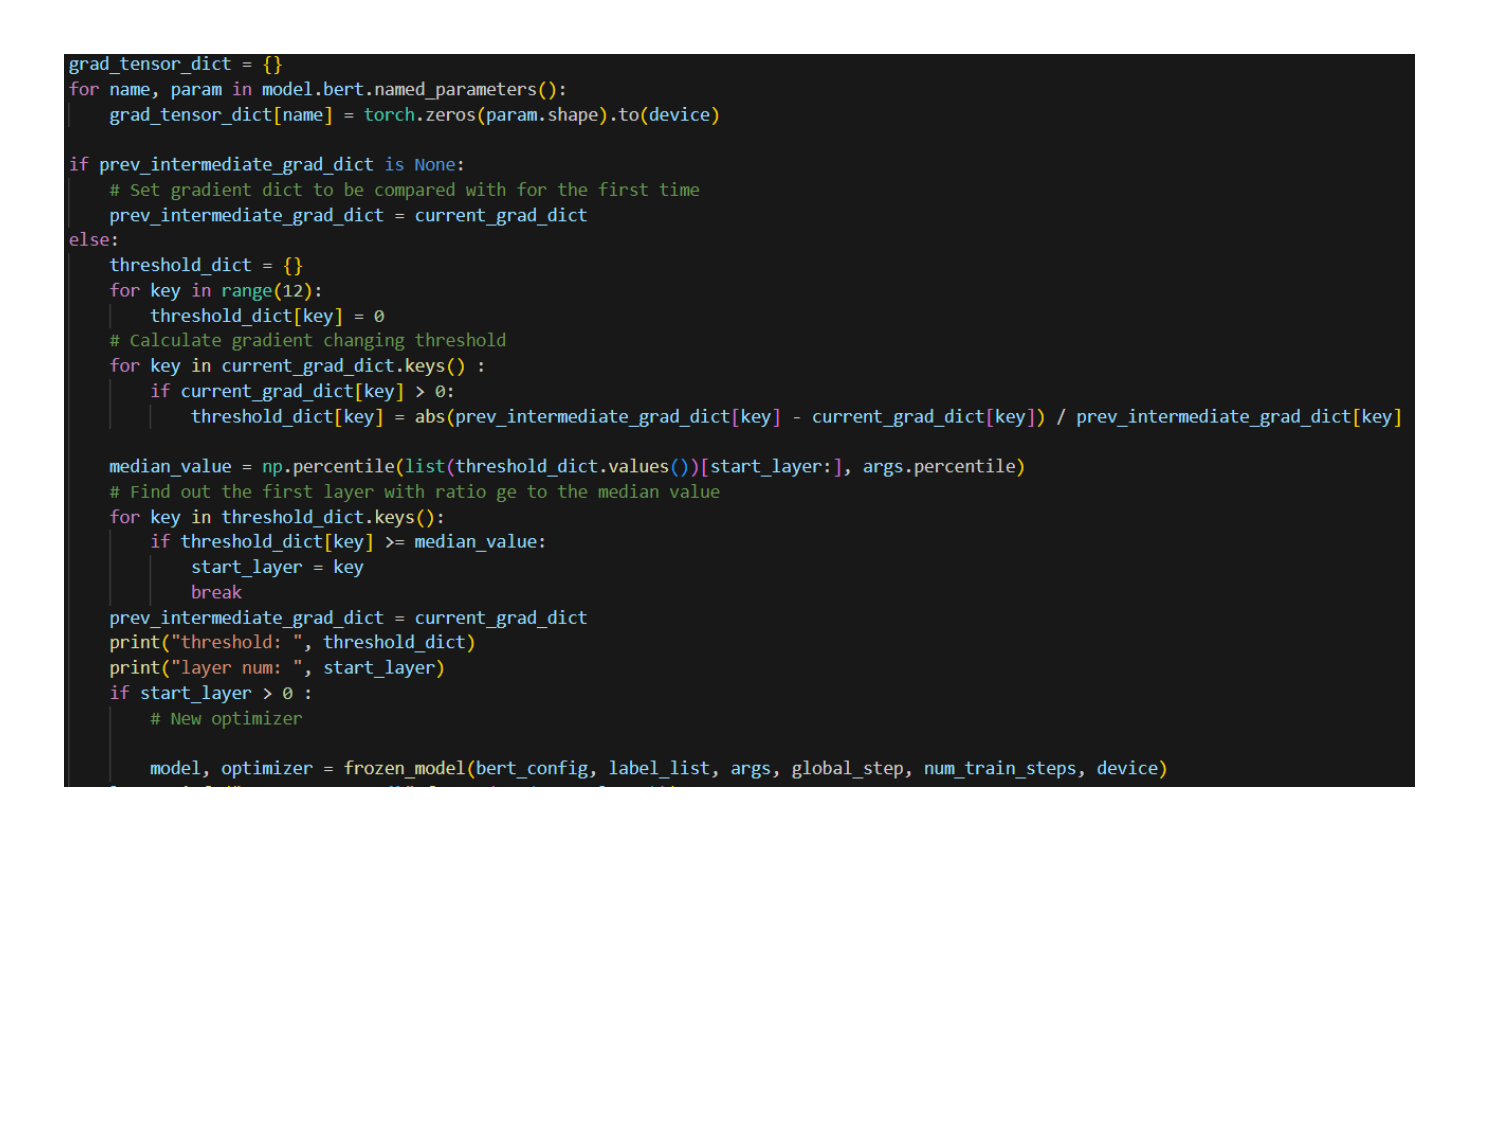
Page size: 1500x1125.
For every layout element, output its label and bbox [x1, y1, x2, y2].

list [64, 54, 1415, 787]
